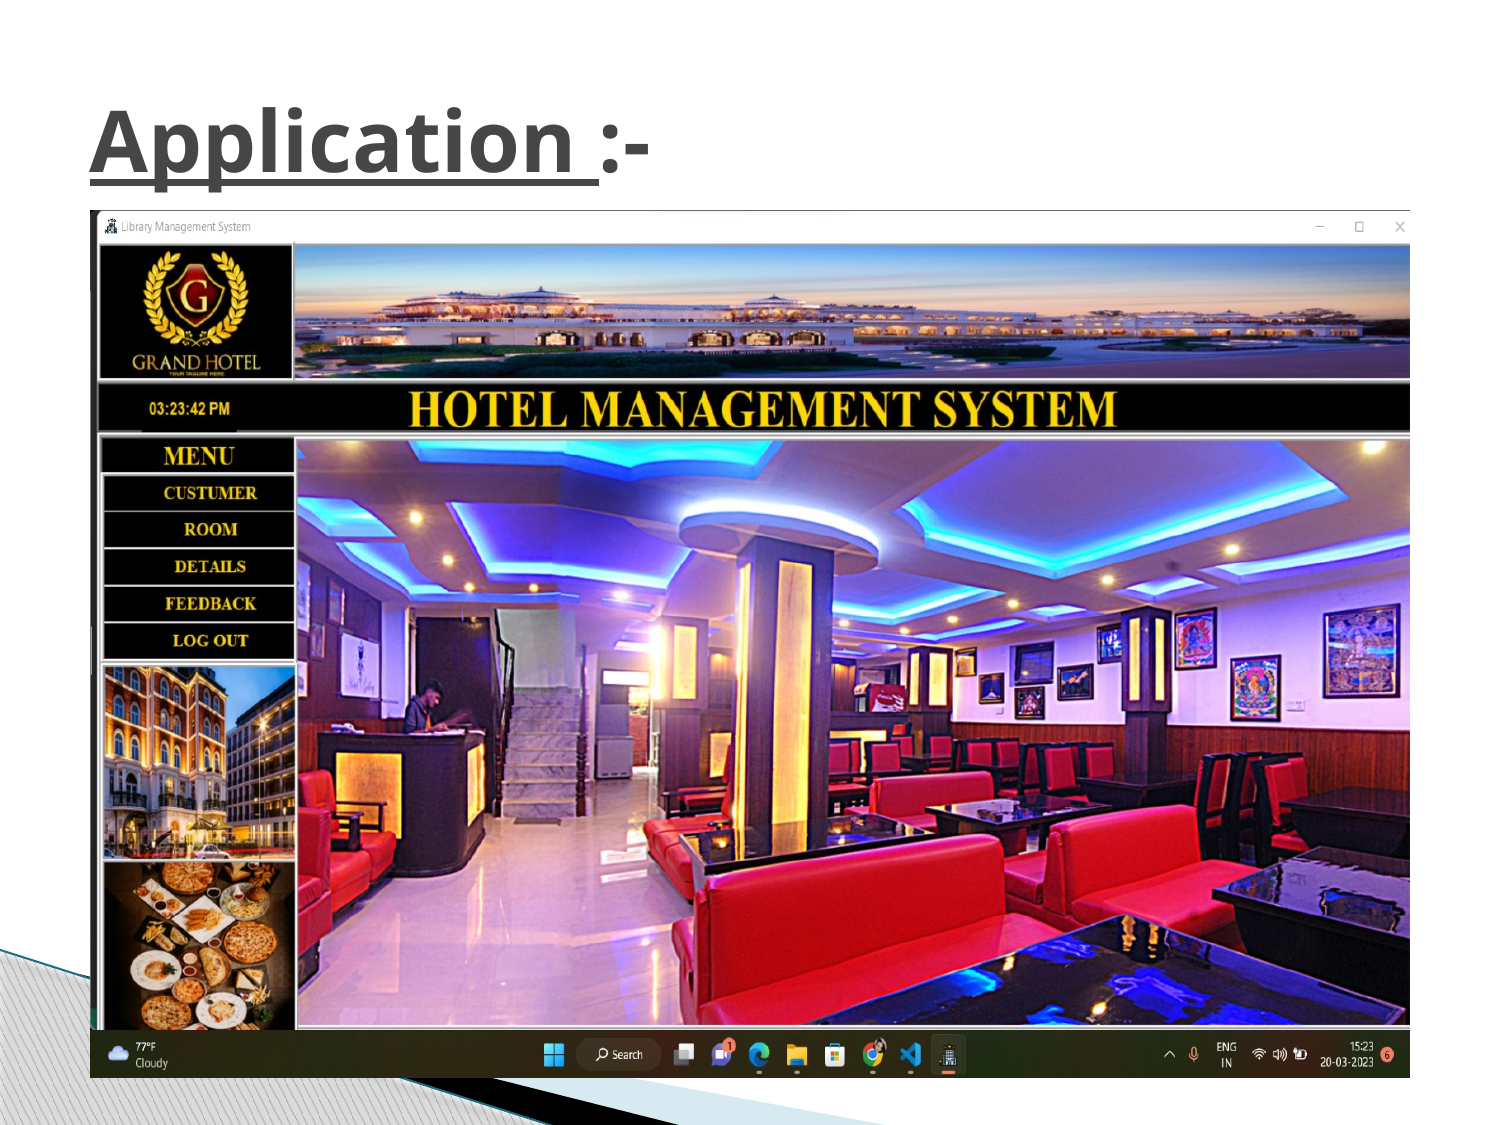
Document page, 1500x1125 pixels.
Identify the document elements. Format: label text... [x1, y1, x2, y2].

title Application :- [75, 45, 1425, 233]
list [89, 210, 1411, 1079]
